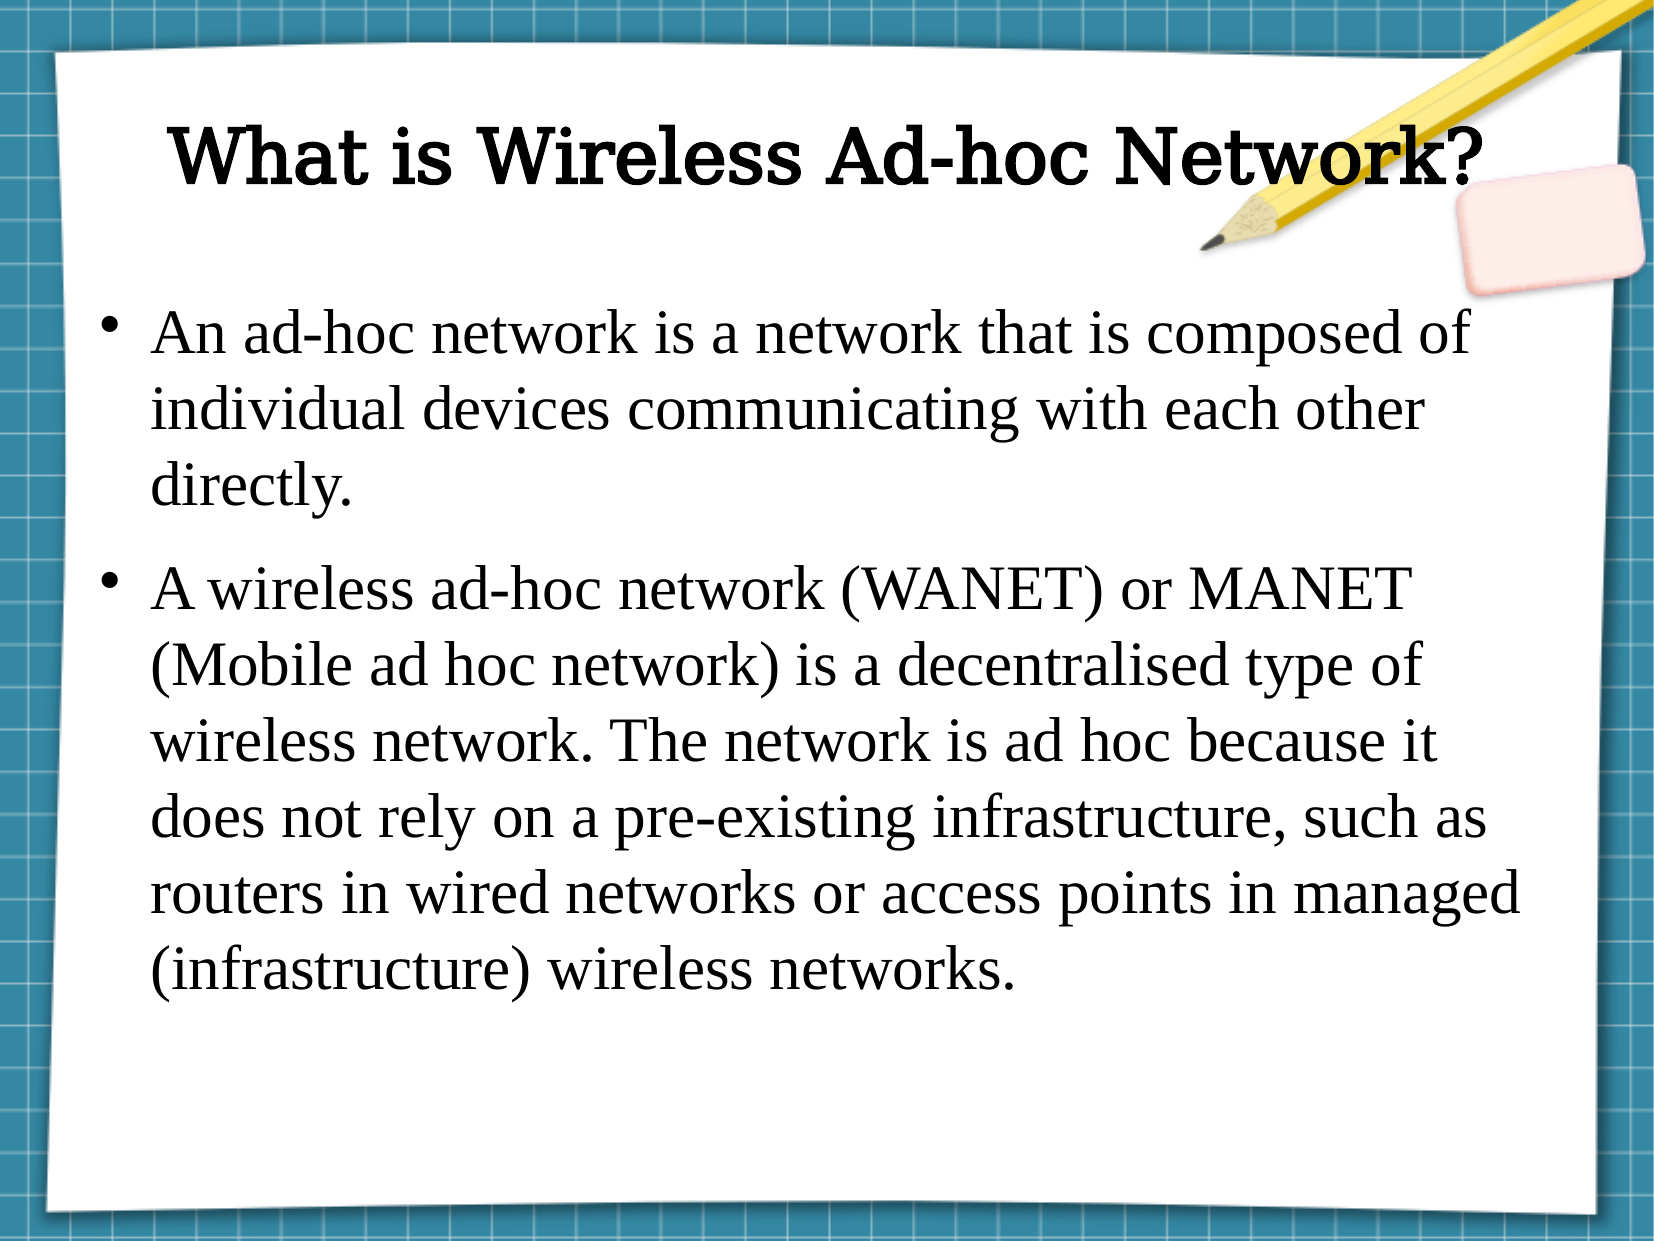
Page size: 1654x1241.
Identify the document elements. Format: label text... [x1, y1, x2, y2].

text_box What is Wireless Ad-hoc Network? [82, 49, 1571, 257]
picture [0, 0, 1654, 1241]
text_box An ad-hoc network is a network that is composed of individual devices communicating with each other directly. A wireless ad-hoc network (WANET) or MANET (Mobile ad hoc network) is a decentralised type of wireless network. The network is ad hoc because it does not rely on a pre-existing infrastructure, such as routers in wired networks or access points in managed (infrastructure) wireless networks. [82, 290, 1571, 1010]
